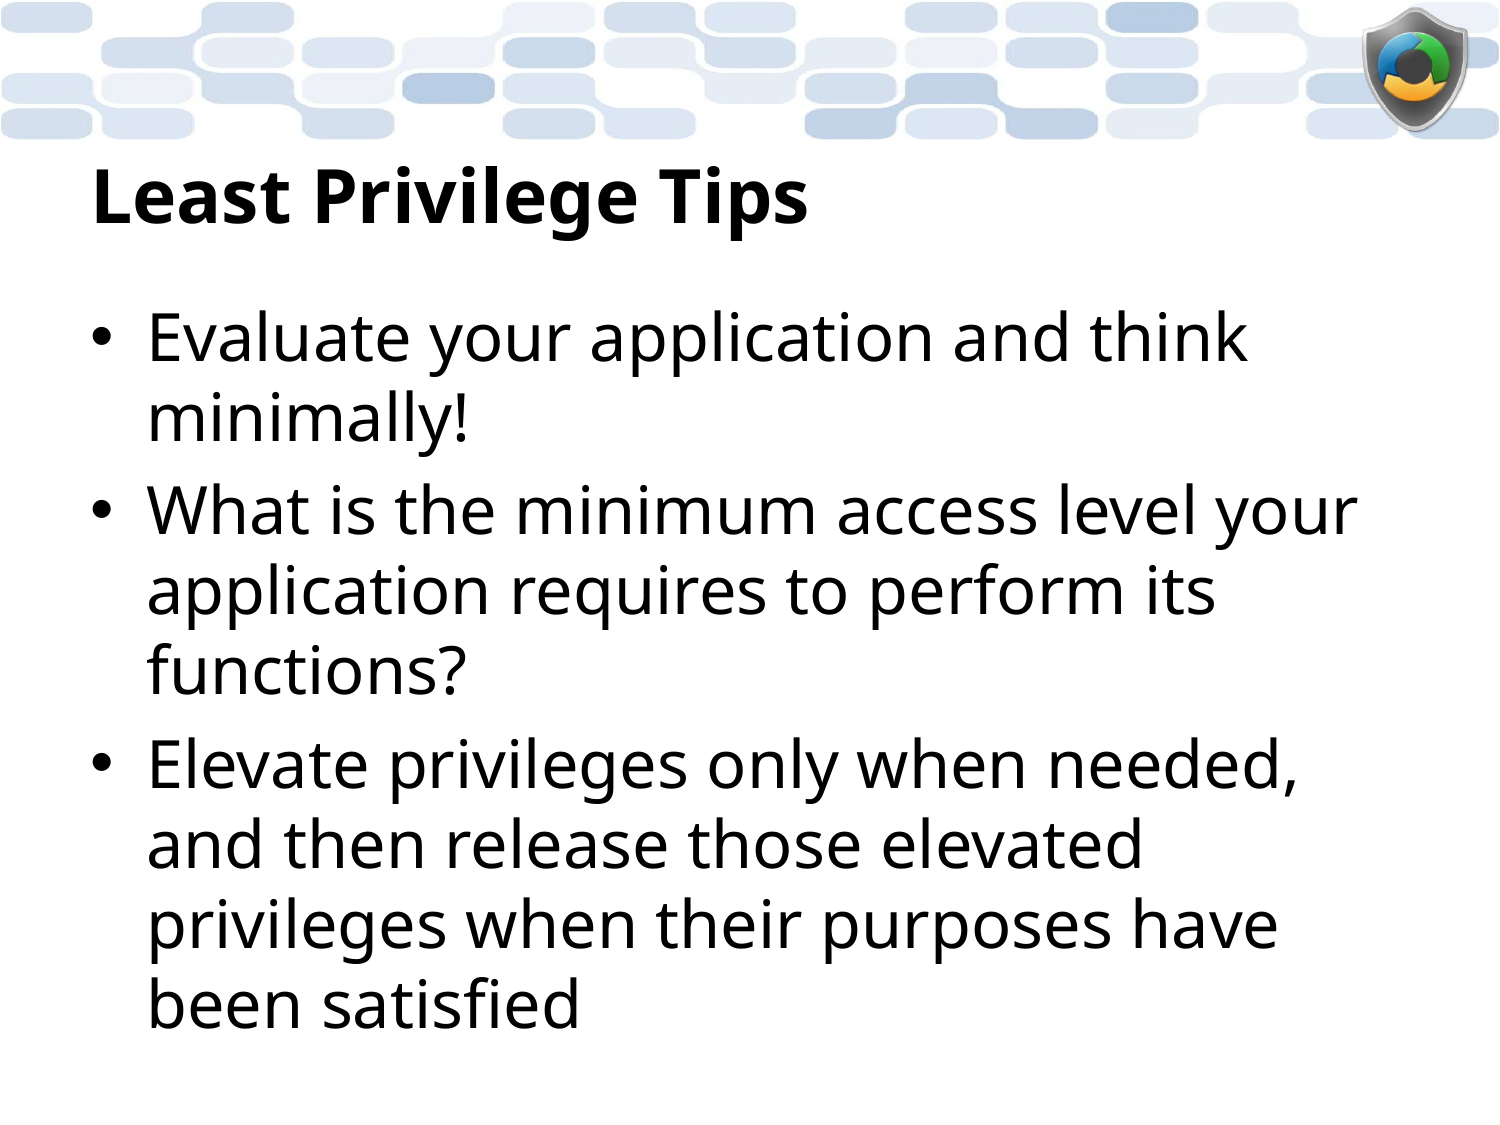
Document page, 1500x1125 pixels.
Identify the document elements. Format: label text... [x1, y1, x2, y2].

title Least Privilege Tips [75, 137, 1425, 250]
picture [0, 0, 1500, 140]
list Evaluate your application and think minimally! What is the minimum access level your application requires to perform its functions? Elevate privileges only when needed, and then release those elevated privileges when their purposes have been satisfied [75, 287, 1425, 1005]
